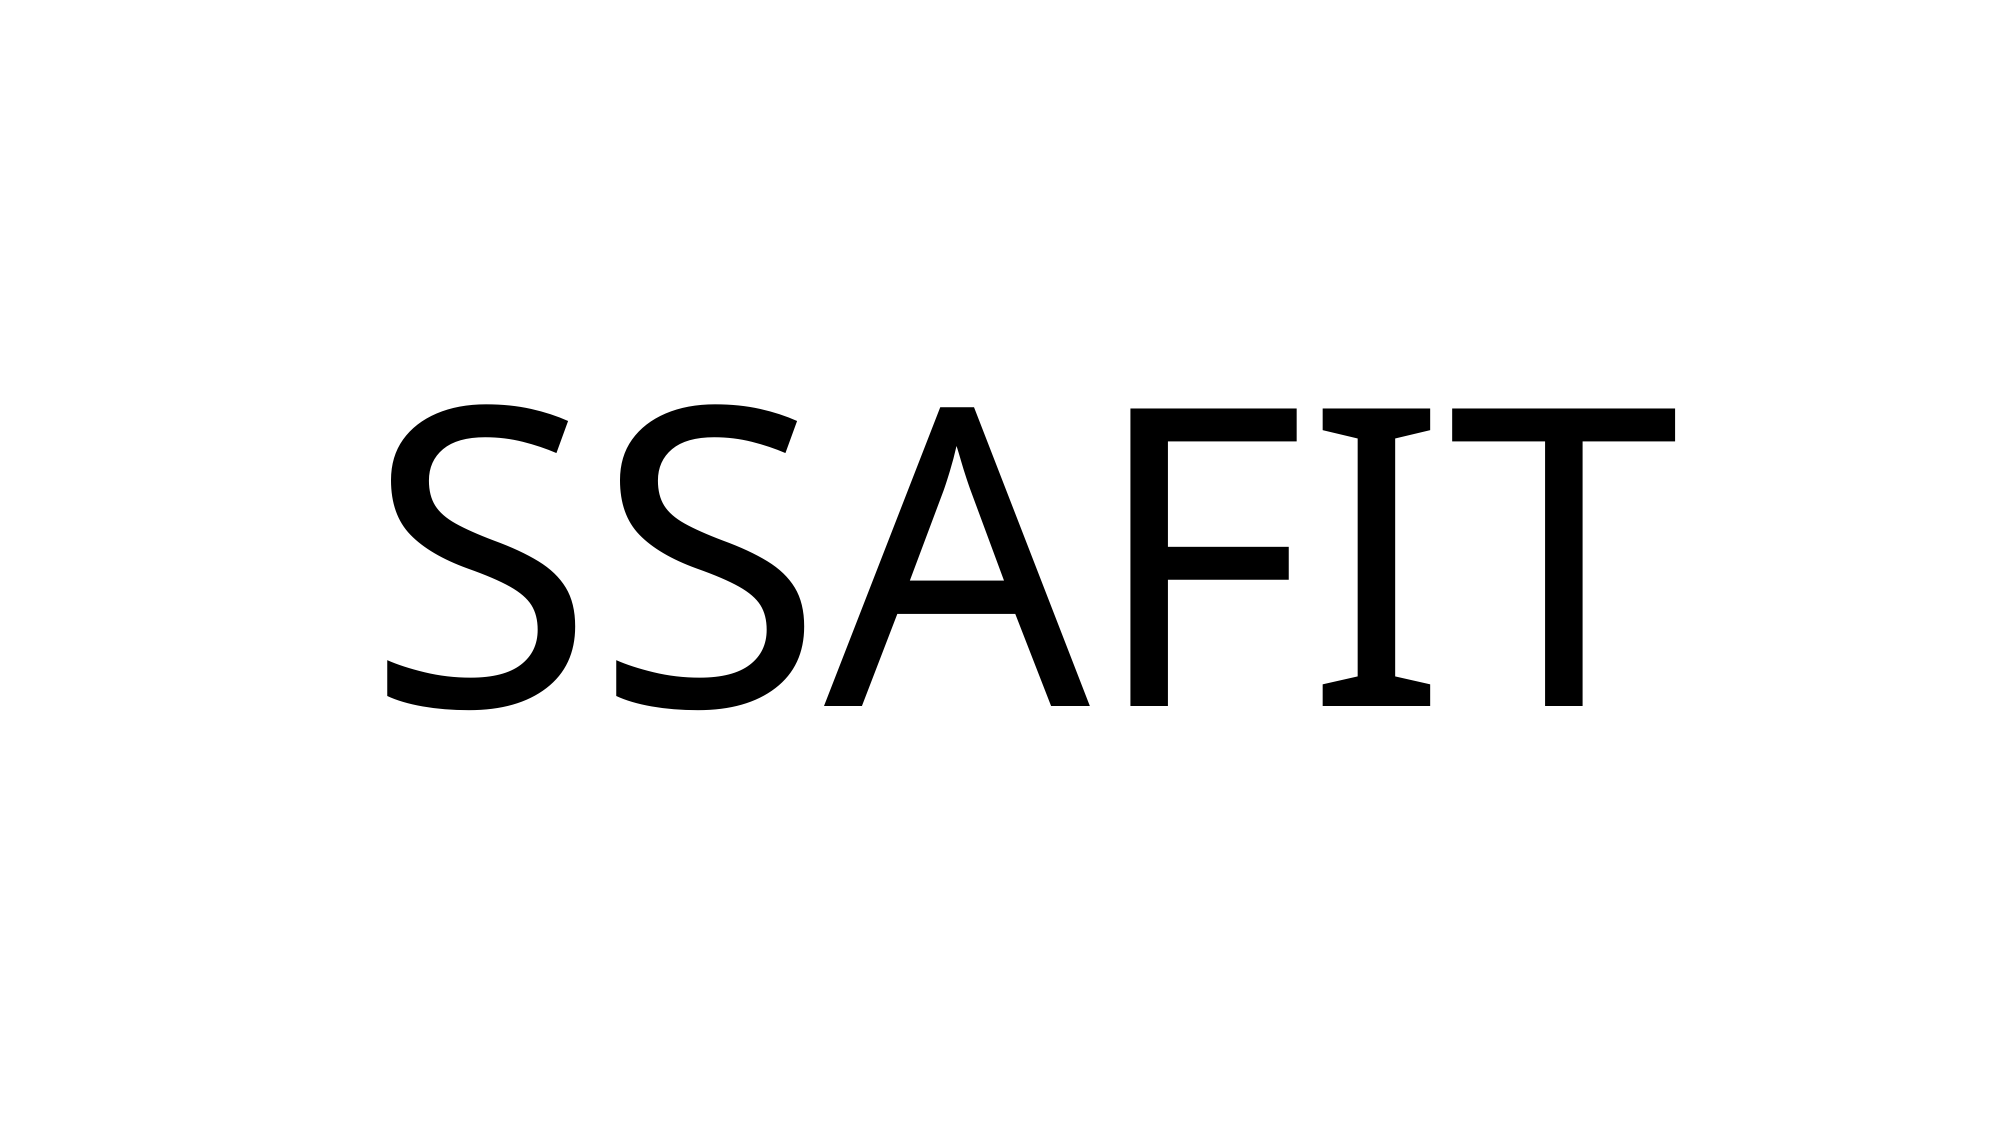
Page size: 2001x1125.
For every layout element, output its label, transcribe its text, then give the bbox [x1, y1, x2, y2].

subtitle SSAFIT [180, 338, 1866, 611]
